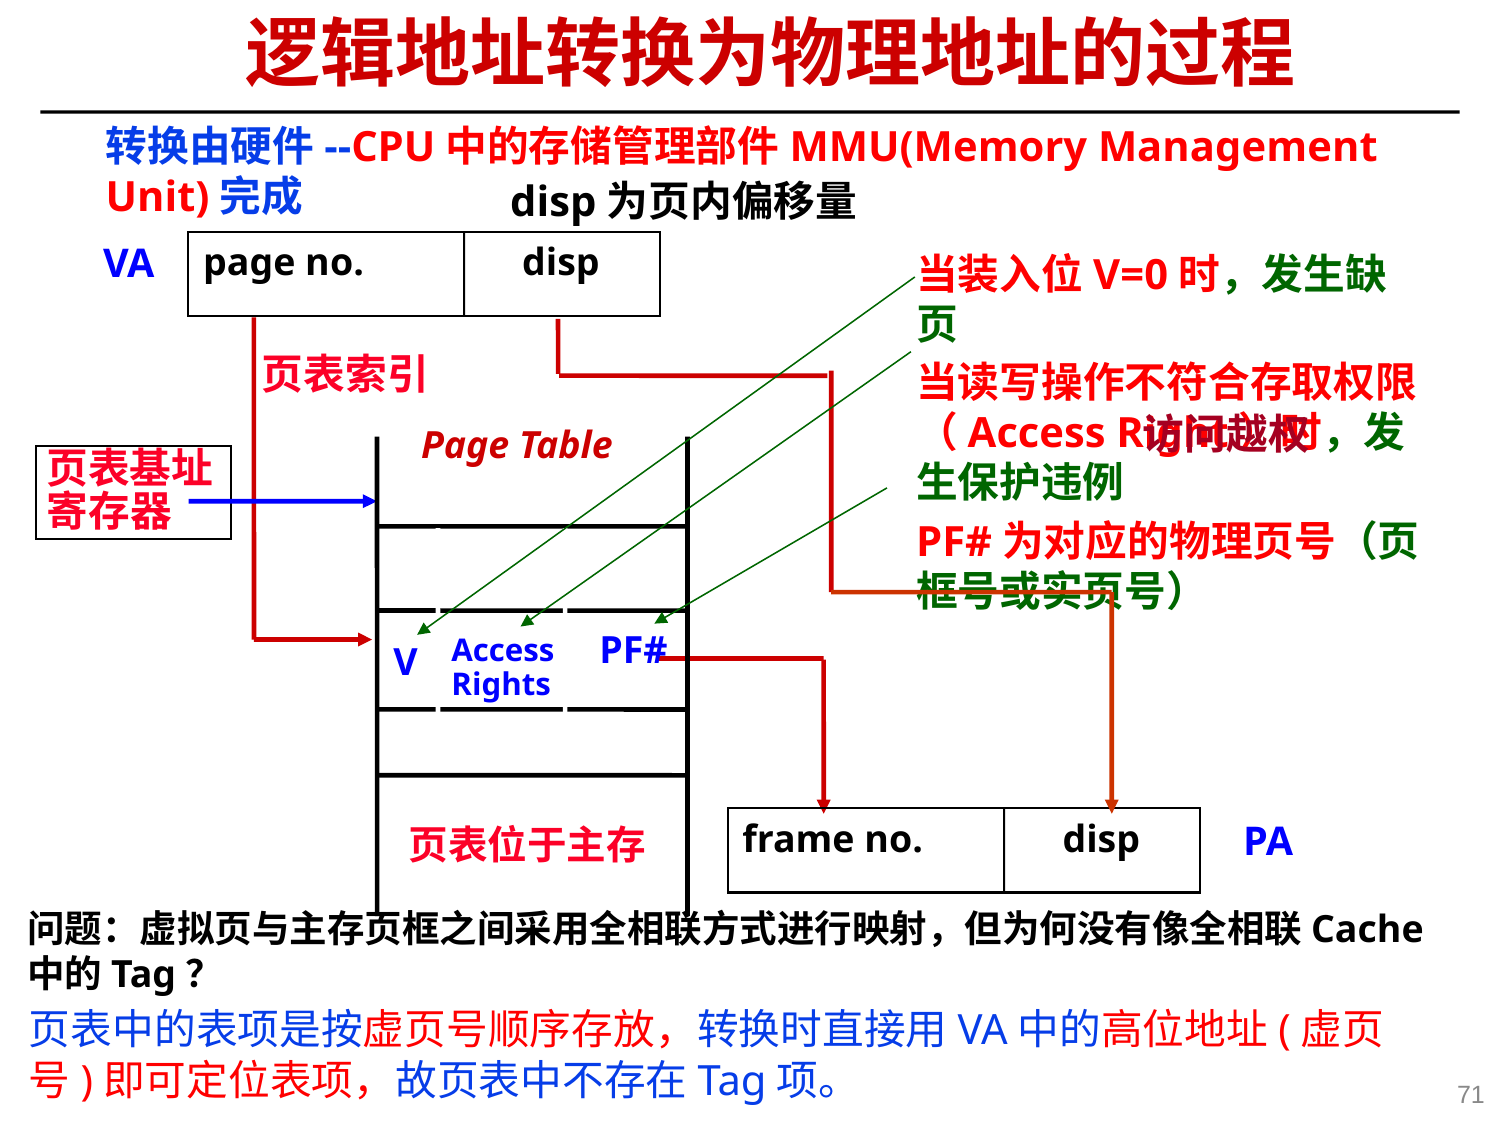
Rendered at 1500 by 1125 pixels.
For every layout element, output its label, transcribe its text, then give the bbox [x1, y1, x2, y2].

text_box 页表基址寄存器 [35, 445, 231, 539]
text_box [1105, 592, 1118, 808]
text_box 访问越权 [1128, 400, 1374, 466]
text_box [727, 808, 1307, 893]
title 逻辑地址转换为物理地址的过程 [205, 13, 1336, 101]
text_box 问题：虚拟页与主存页框之间采用全相联方式进行映射，但为何没有像全相联Cache中的Tag？ [12, 897, 1440, 1003]
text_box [376, 423, 688, 917]
slide_number 71 [1428, 1063, 1500, 1124]
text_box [253, 317, 373, 640]
text_box 转换由硬件--CPU中的存储管理部件MMU(Memory Management Unit)完成 [90, 112, 1442, 227]
text_box [817, 659, 830, 807]
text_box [89, 231, 661, 316]
text_box 页表索引 [373, 351, 440, 402]
text_box 当装入位V=0时，发生缺页 当读写操作不符合存取权限（Access Right）时，发生保护违例 PF#为对应的物理页号（页框号或实页号） [916, 247, 1429, 615]
text_box 页表中的表项是按虚页号顺序存放，转换时直接用VA中的高位地址(虚页号)即可定位表项，故页表中不存在Tag项。 [14, 995, 1442, 1111]
text_box disp为页内偏移量 [495, 227, 873, 233]
